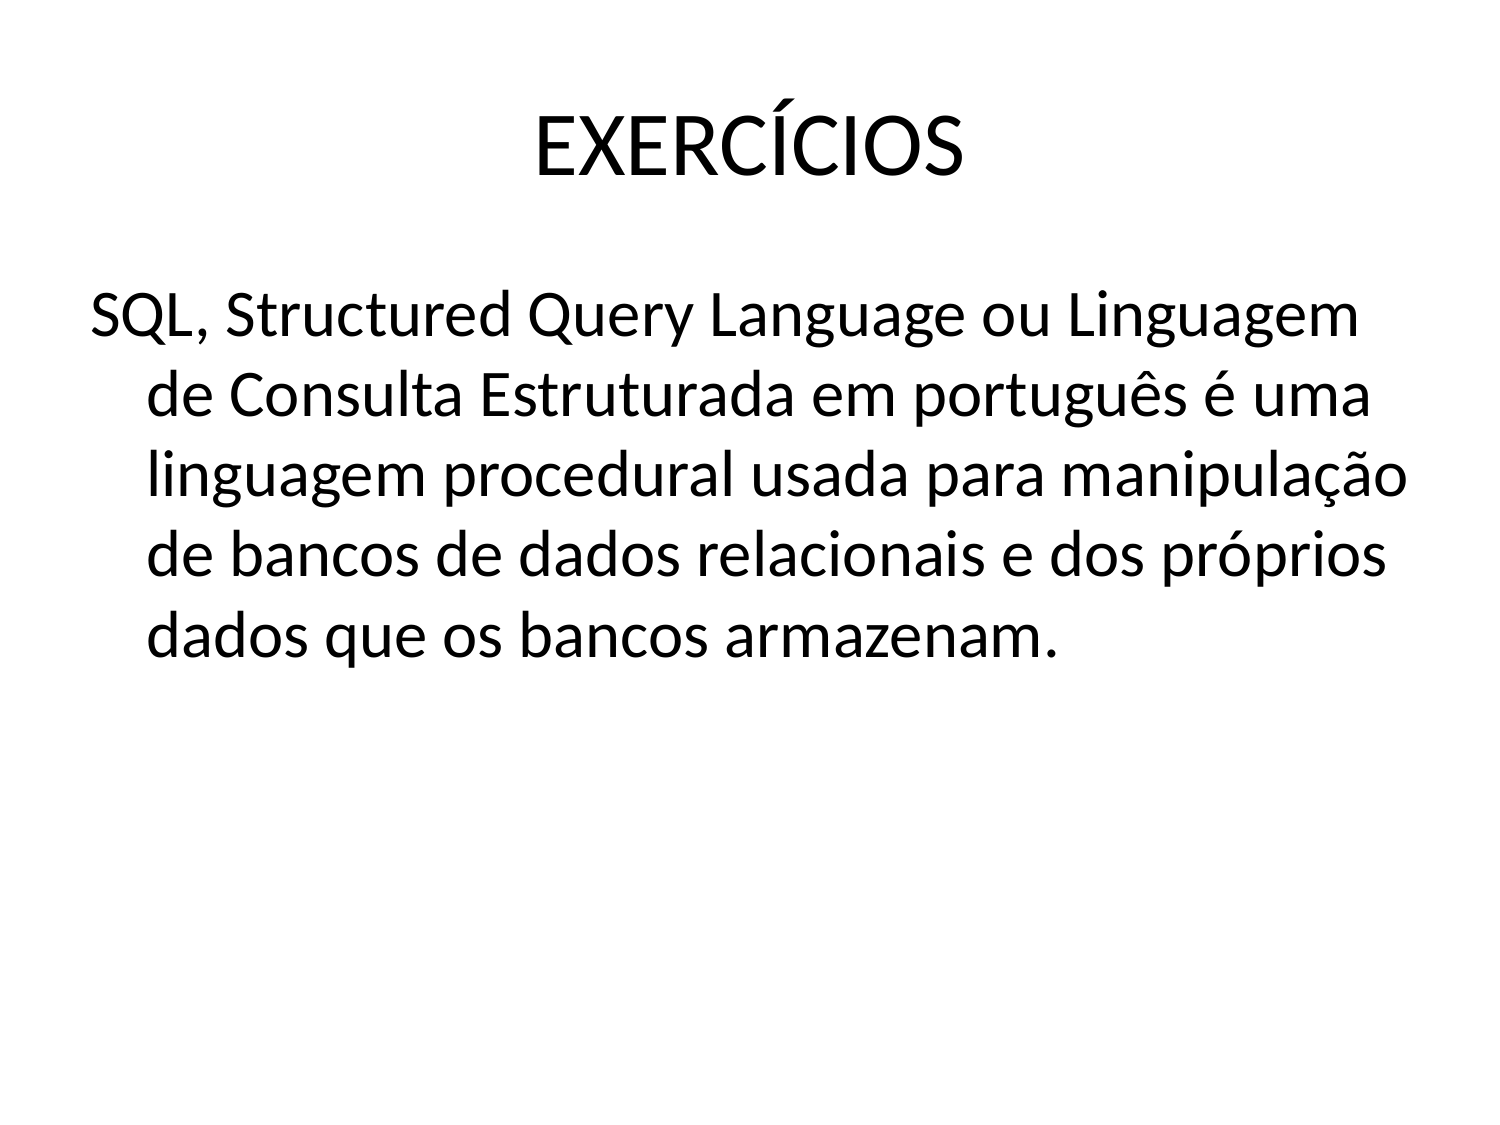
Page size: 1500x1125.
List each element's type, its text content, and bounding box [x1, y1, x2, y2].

list SQL, Structured Query Language ou Linguagem de Consulta Estruturada em português é uma linguagem procedural usada para manipulação de bancos de dados relacionais e dos próprios dados que os bancos armazenam. [75, 262, 1425, 1005]
title EXERCÍCIOS [75, 45, 1425, 233]
